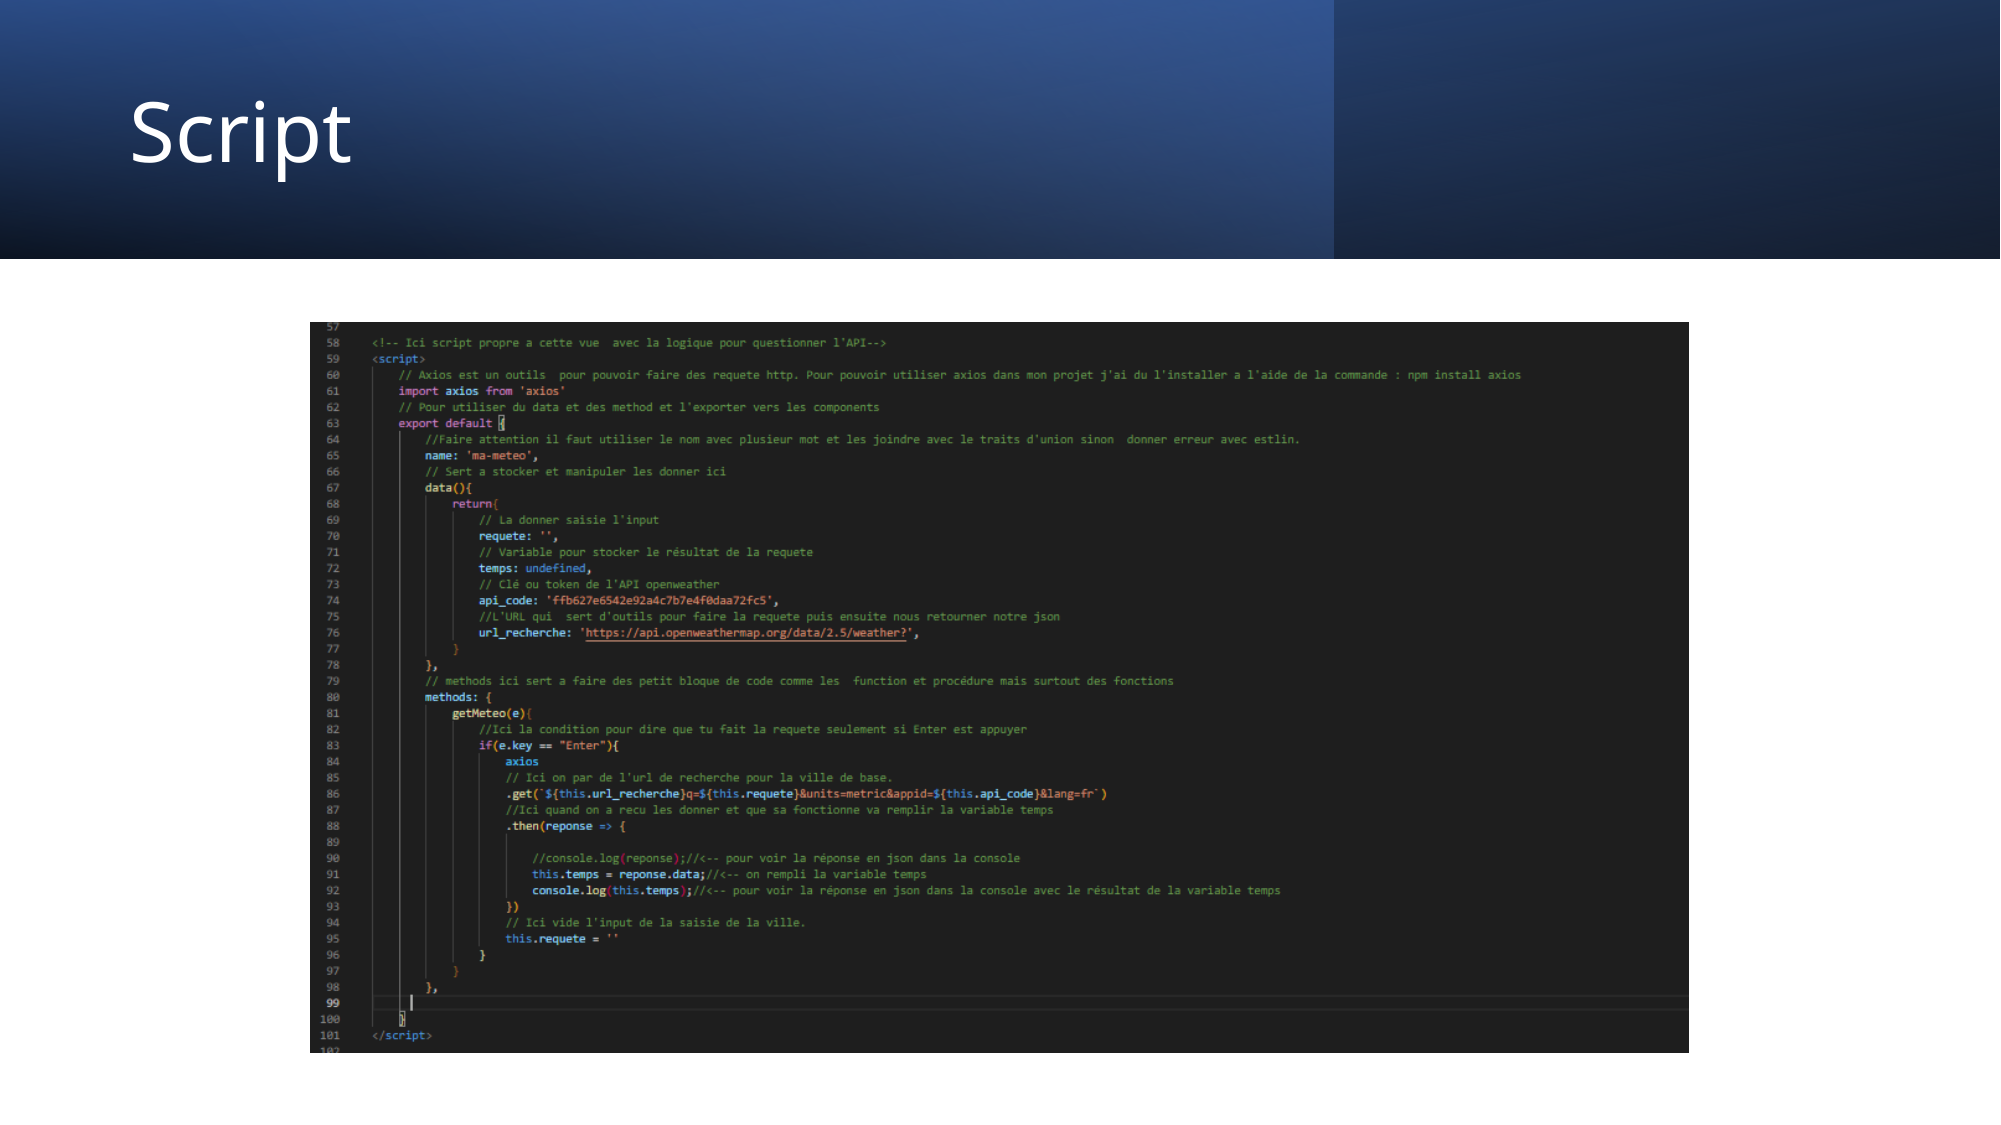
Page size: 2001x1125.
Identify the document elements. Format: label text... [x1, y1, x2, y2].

picture [310, 322, 1689, 1053]
text_box Script [114, 40, 1274, 231]
text_box [0, 0, 2000, 259]
text_box [0, 260, 2000, 1125]
